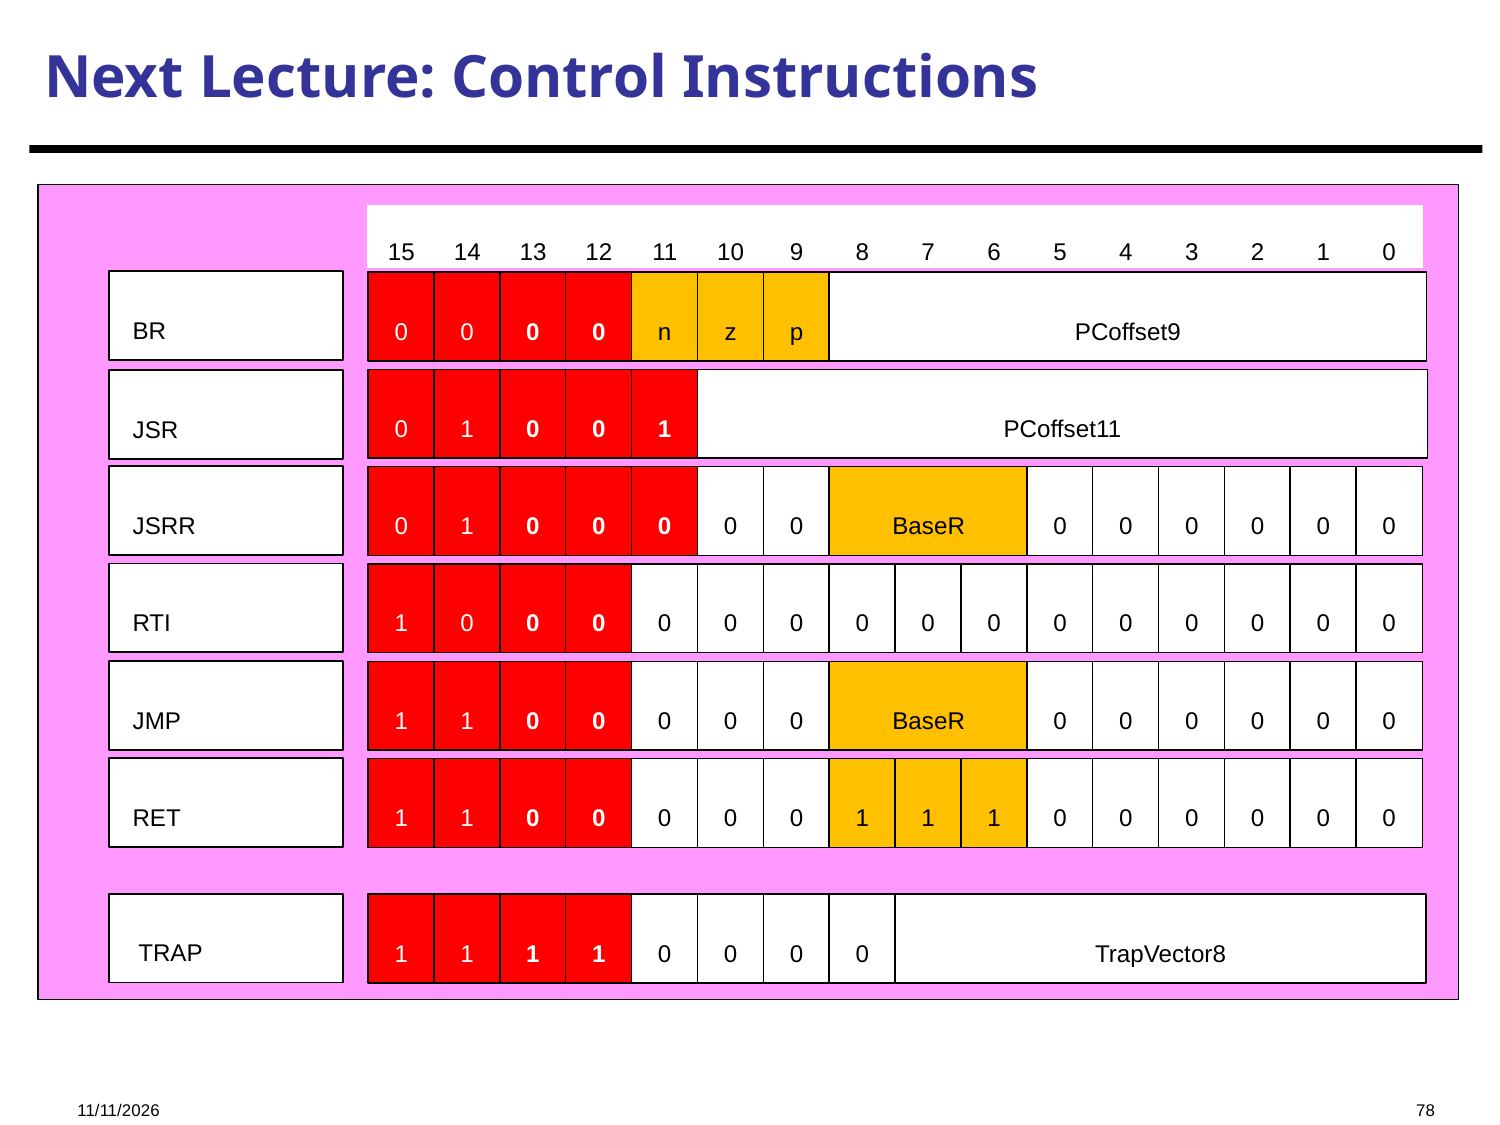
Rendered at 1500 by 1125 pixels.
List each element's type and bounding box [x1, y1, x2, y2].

title [29, 11, 1480, 138]
slide_number [62, 1072, 438, 1113]
text_box [38, 184, 1459, 1000]
slide_number [999, 1072, 1451, 1113]
